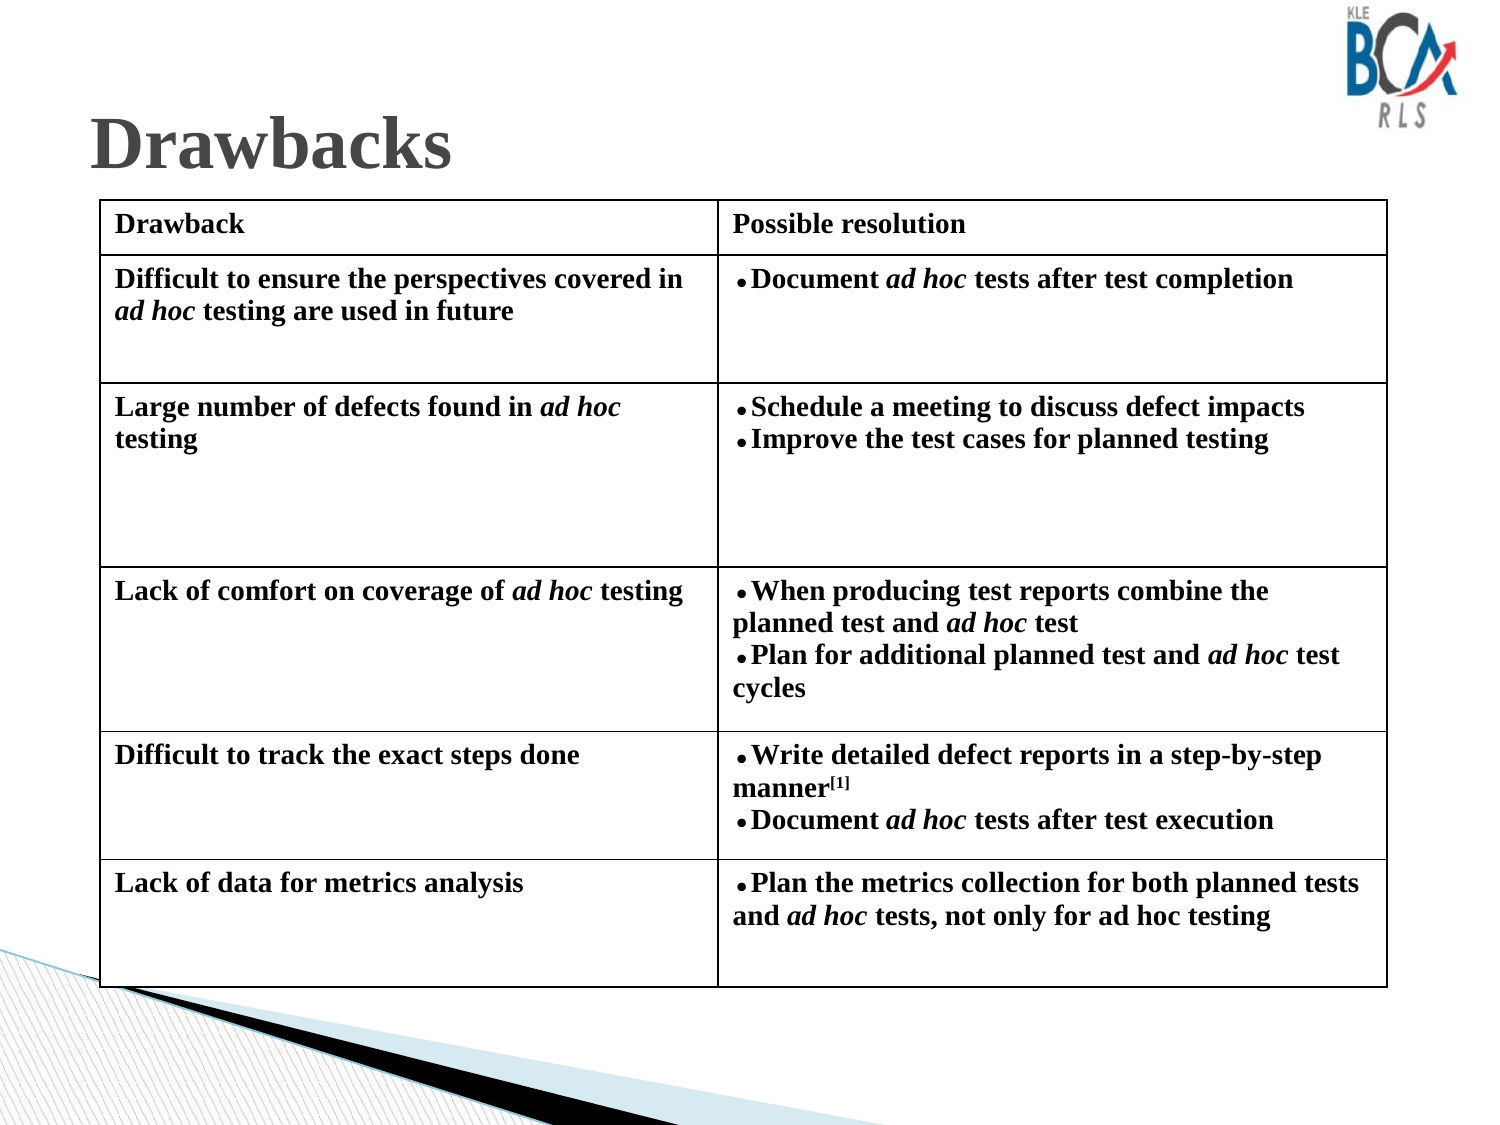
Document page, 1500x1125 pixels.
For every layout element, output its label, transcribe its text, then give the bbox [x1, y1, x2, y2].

table_cell Difficult to track the exact steps done [101, 732, 717, 859]
table_cell Schedule a meeting to discuss defect impacts Improve the test cases for planned testing [719, 384, 1386, 566]
table_cell Large number of defects found in ad hoc testing [101, 384, 717, 566]
table_cell Lack of comfort on coverage of ad hoc testing [101, 568, 717, 731]
title Drawbacks [75, 45, 1425, 233]
table_cell When producing test reports combine the planned test and ad hoc test Plan for additional planned test and ad hoc test cycles [719, 568, 1386, 731]
table_cell Difficult to ensure the perspectives covered in ad hoc testing are used in future [101, 256, 717, 382]
table_cell Lack of data for metrics analysis [101, 860, 717, 986]
picture [1337, 0, 1468, 138]
table_cell Document ad hoc tests after test completion [719, 256, 1386, 382]
table_cell Write detailed defect reports in a step-by-step manner[1] Document ad hoc tests after test execution [719, 732, 1386, 859]
table_header Drawback [101, 201, 717, 254]
table_cell Plan the metrics collection for both planned tests and ad hoc tests, not only for ad hoc testing [719, 860, 1386, 986]
table_header Possible resolution [719, 201, 1386, 254]
